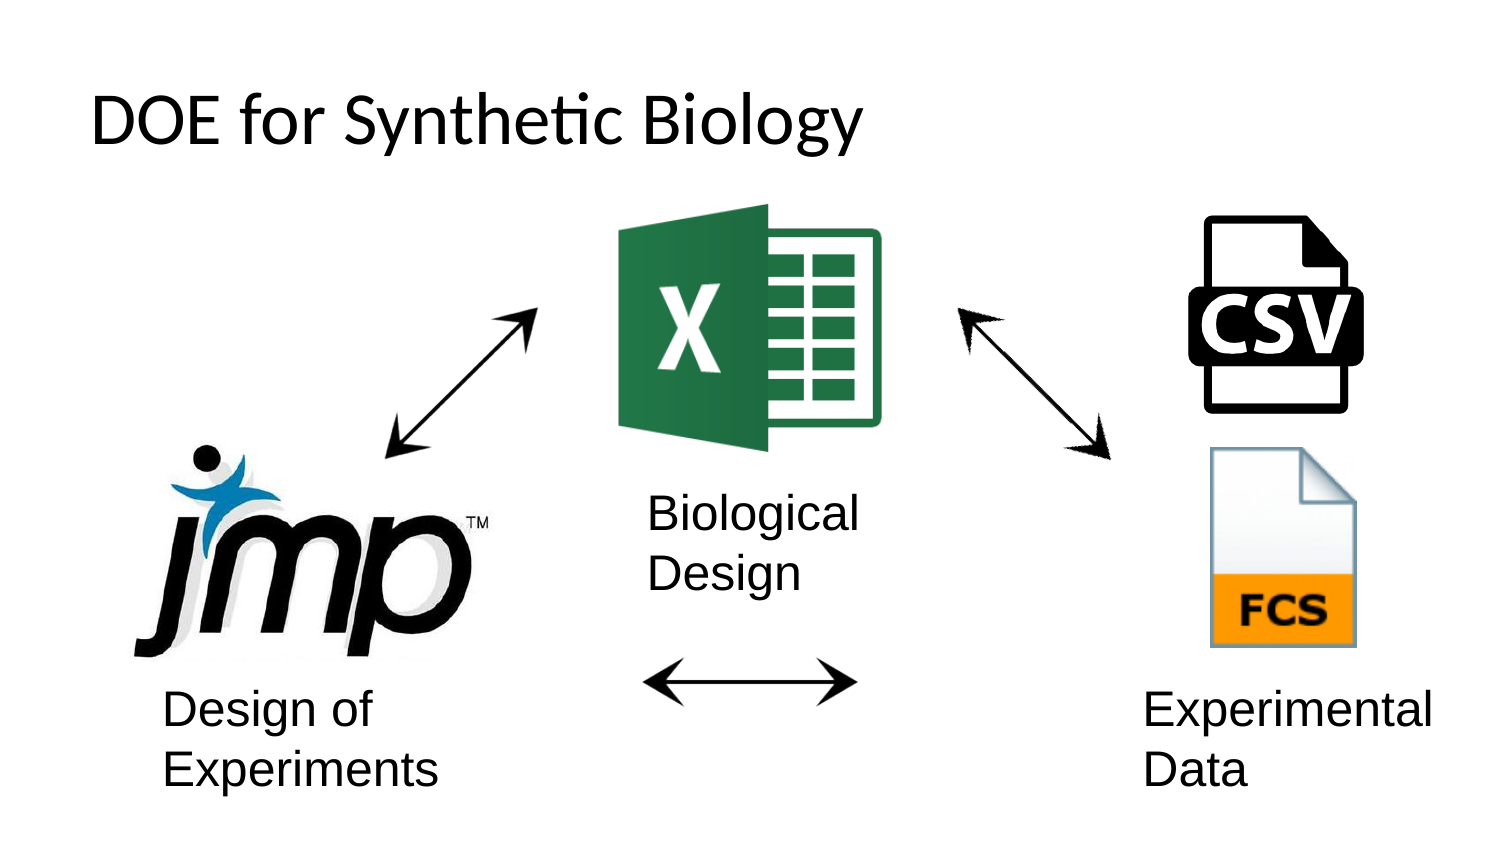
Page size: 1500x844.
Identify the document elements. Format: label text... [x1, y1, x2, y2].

text_box Experimental Data [1127, 661, 1500, 802]
picture [893, 191, 1396, 525]
picture [127, 213, 602, 662]
text_box Biological Design [631, 465, 906, 607]
picture [639, 550, 861, 773]
picture [612, 191, 888, 467]
title DOE for Synthetic Biology [75, 33, 1425, 175]
text_box Design of Experiments [146, 670, 476, 802]
picture [1209, 447, 1358, 649]
